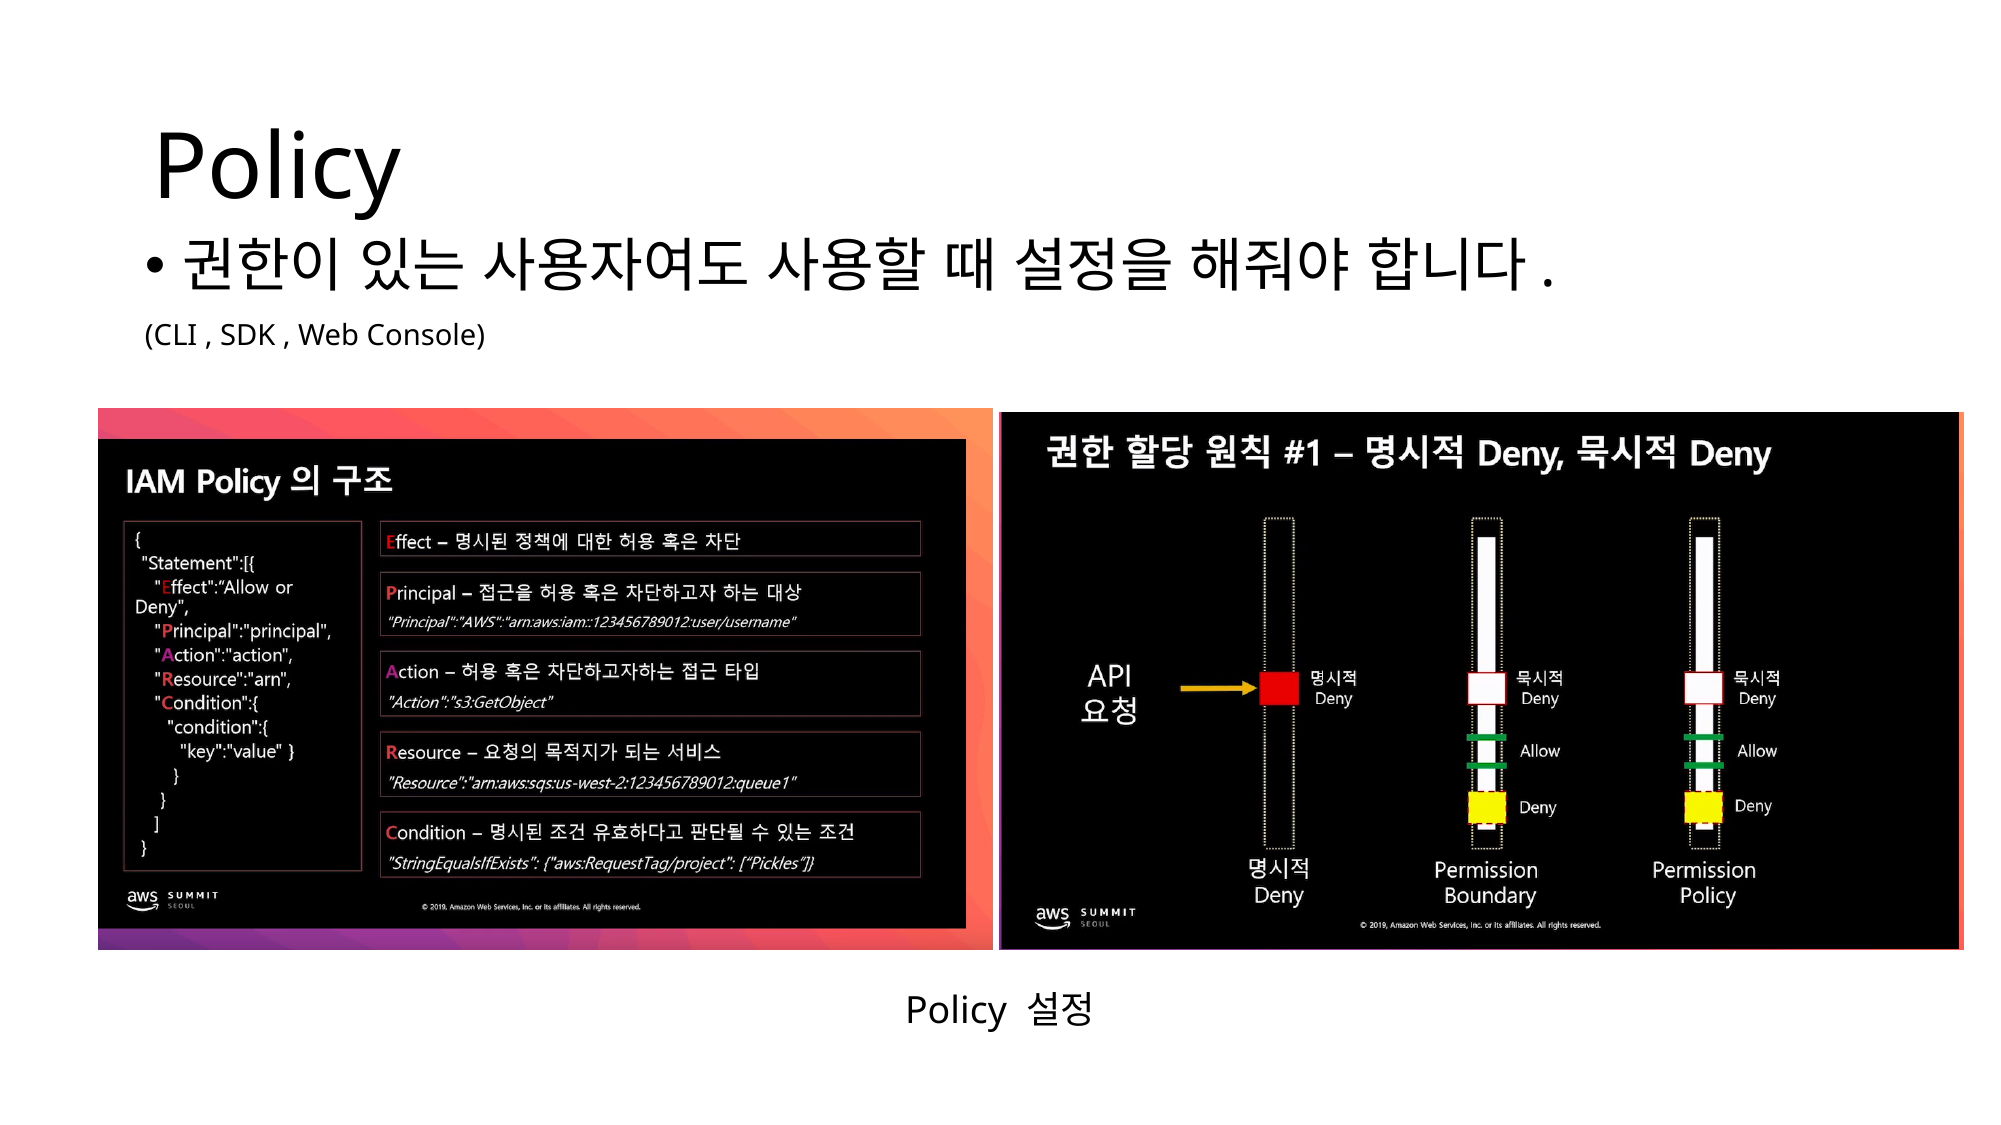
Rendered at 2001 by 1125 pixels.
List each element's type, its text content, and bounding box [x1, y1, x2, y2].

picture [999, 412, 1964, 950]
list 권한이 있는 사용자여도 사용할 때 설정을 해줘야 합니다. (CLI , SDK , Web Console) [129, 228, 1855, 943]
picture [97, 408, 993, 950]
text_box Policy 설정 [890, 978, 1140, 1039]
title Policy [137, 59, 1863, 278]
